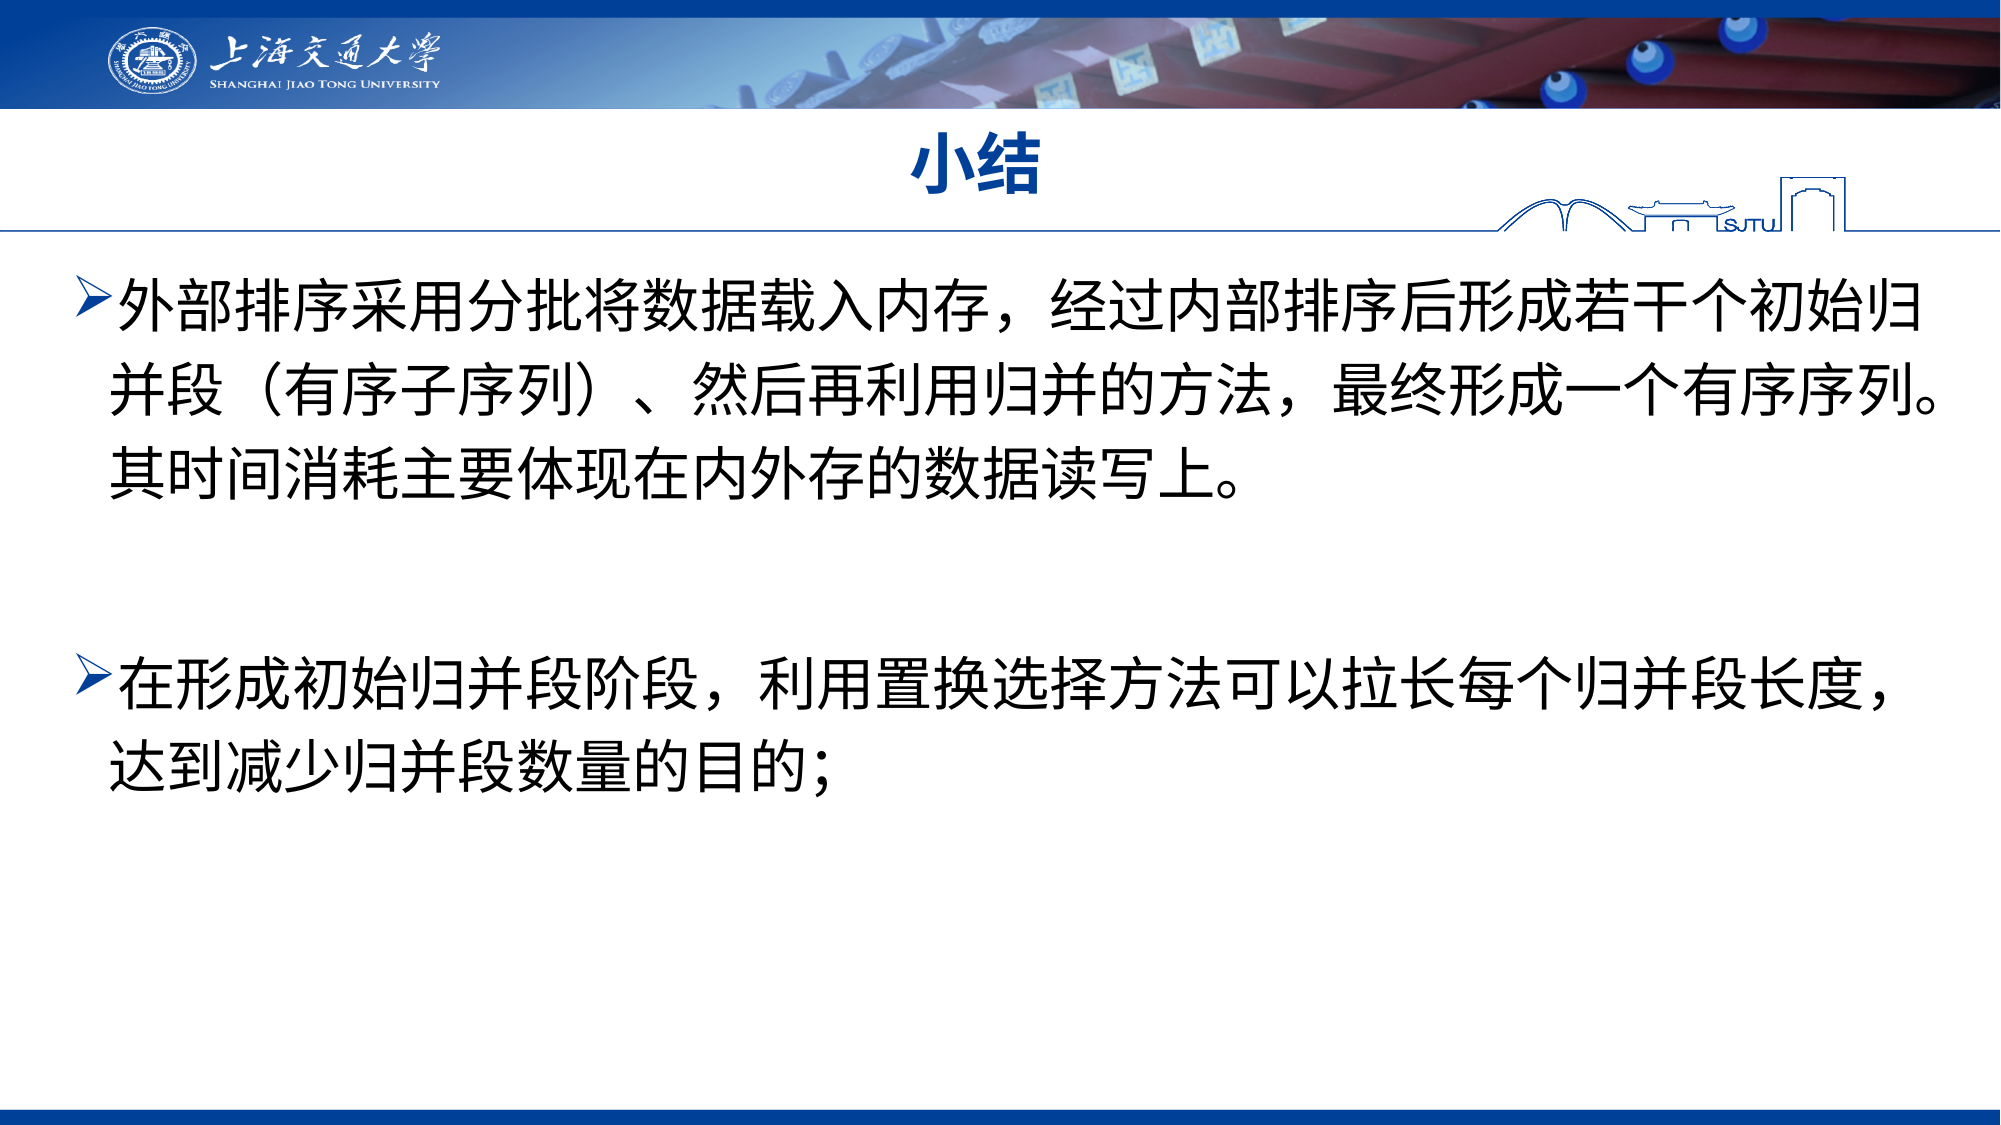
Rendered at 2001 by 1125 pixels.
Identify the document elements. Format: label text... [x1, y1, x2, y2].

title 小结 [895, 119, 1111, 214]
list 外部排序采用分批将数据载入内存，经过内部排序后形成若干个初始归并段（有序子序列）、然后再利用归并的方法，最终形成一个有序序列。其时间消耗主要体现在内外存的数据读写上。 在形成初始归并段阶段，利用置换选择方法可以拉长每个归并段长度，达到减少归并段数量的目的； [56, 247, 1951, 1034]
picture [0, 0, 2001, 109]
